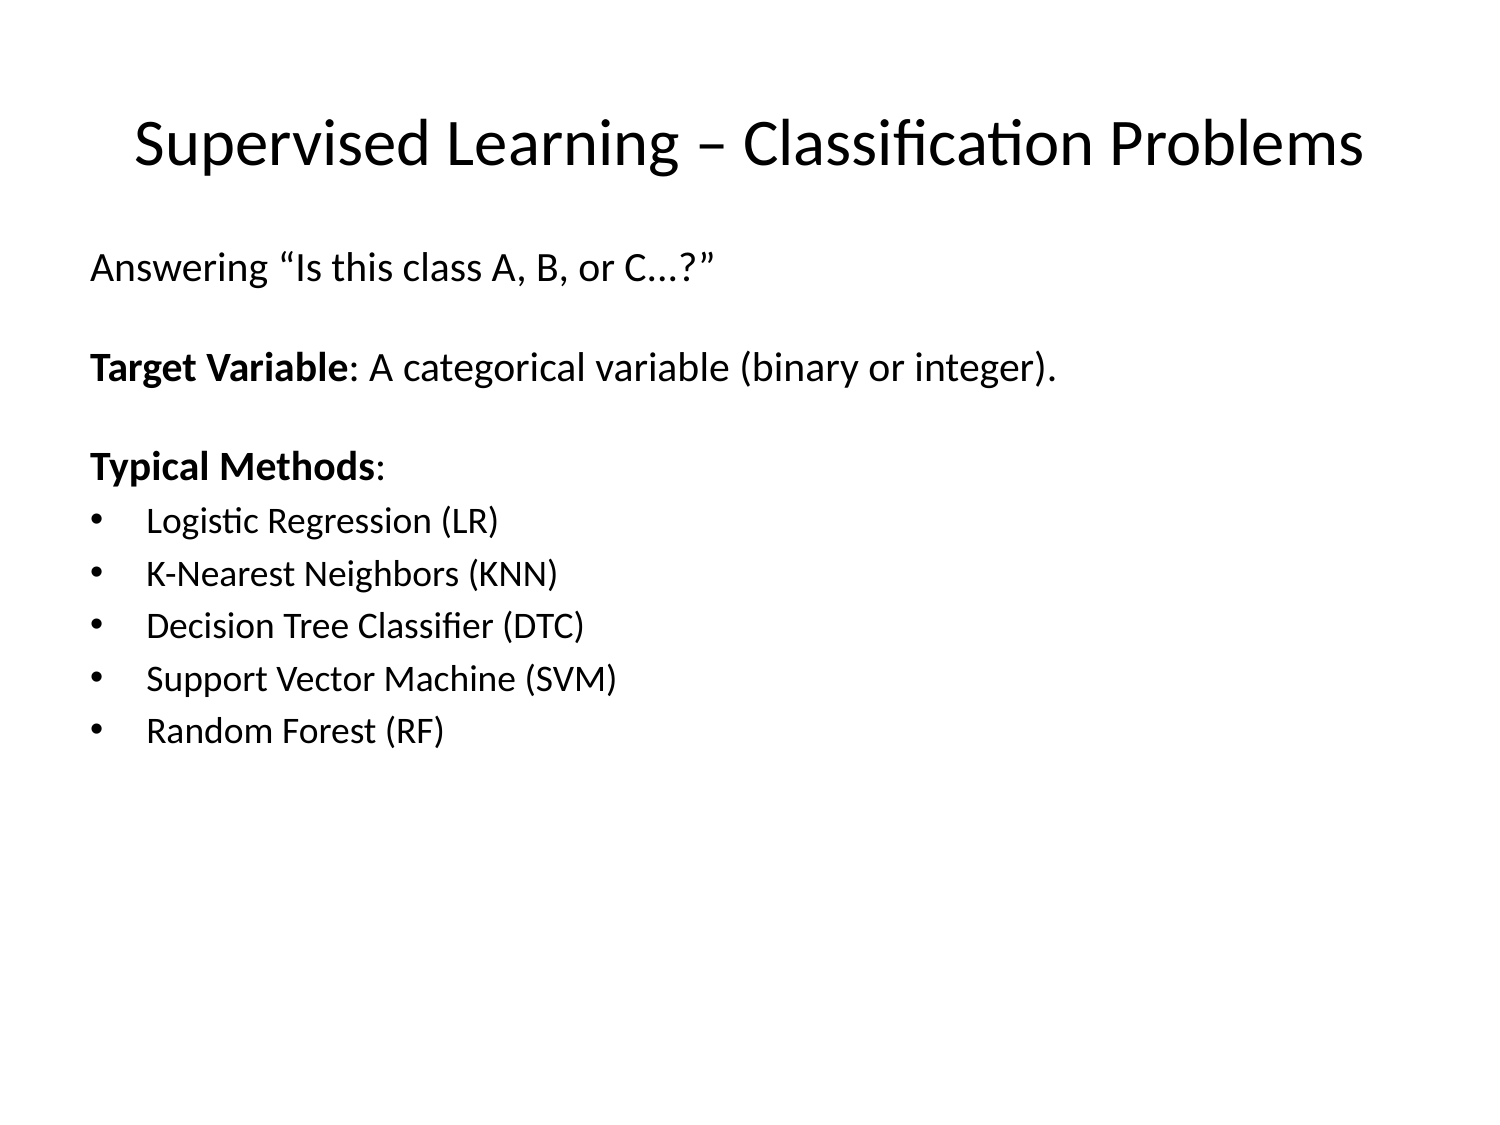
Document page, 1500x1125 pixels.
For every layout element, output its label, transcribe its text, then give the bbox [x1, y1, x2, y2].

list Answering “Is this class A, B, or C...?” Target Variable: A categorical variable (binary or integer). Typical Methods: Logistic Regression (LR) K-Nearest Neighbors (KNN) Decision Tree Classifier (DTC) Support Vector Machine (SVM) Random Forest (RF) [75, 232, 1425, 1059]
title Supervised Learning – Classification Problems [75, 45, 1425, 232]
